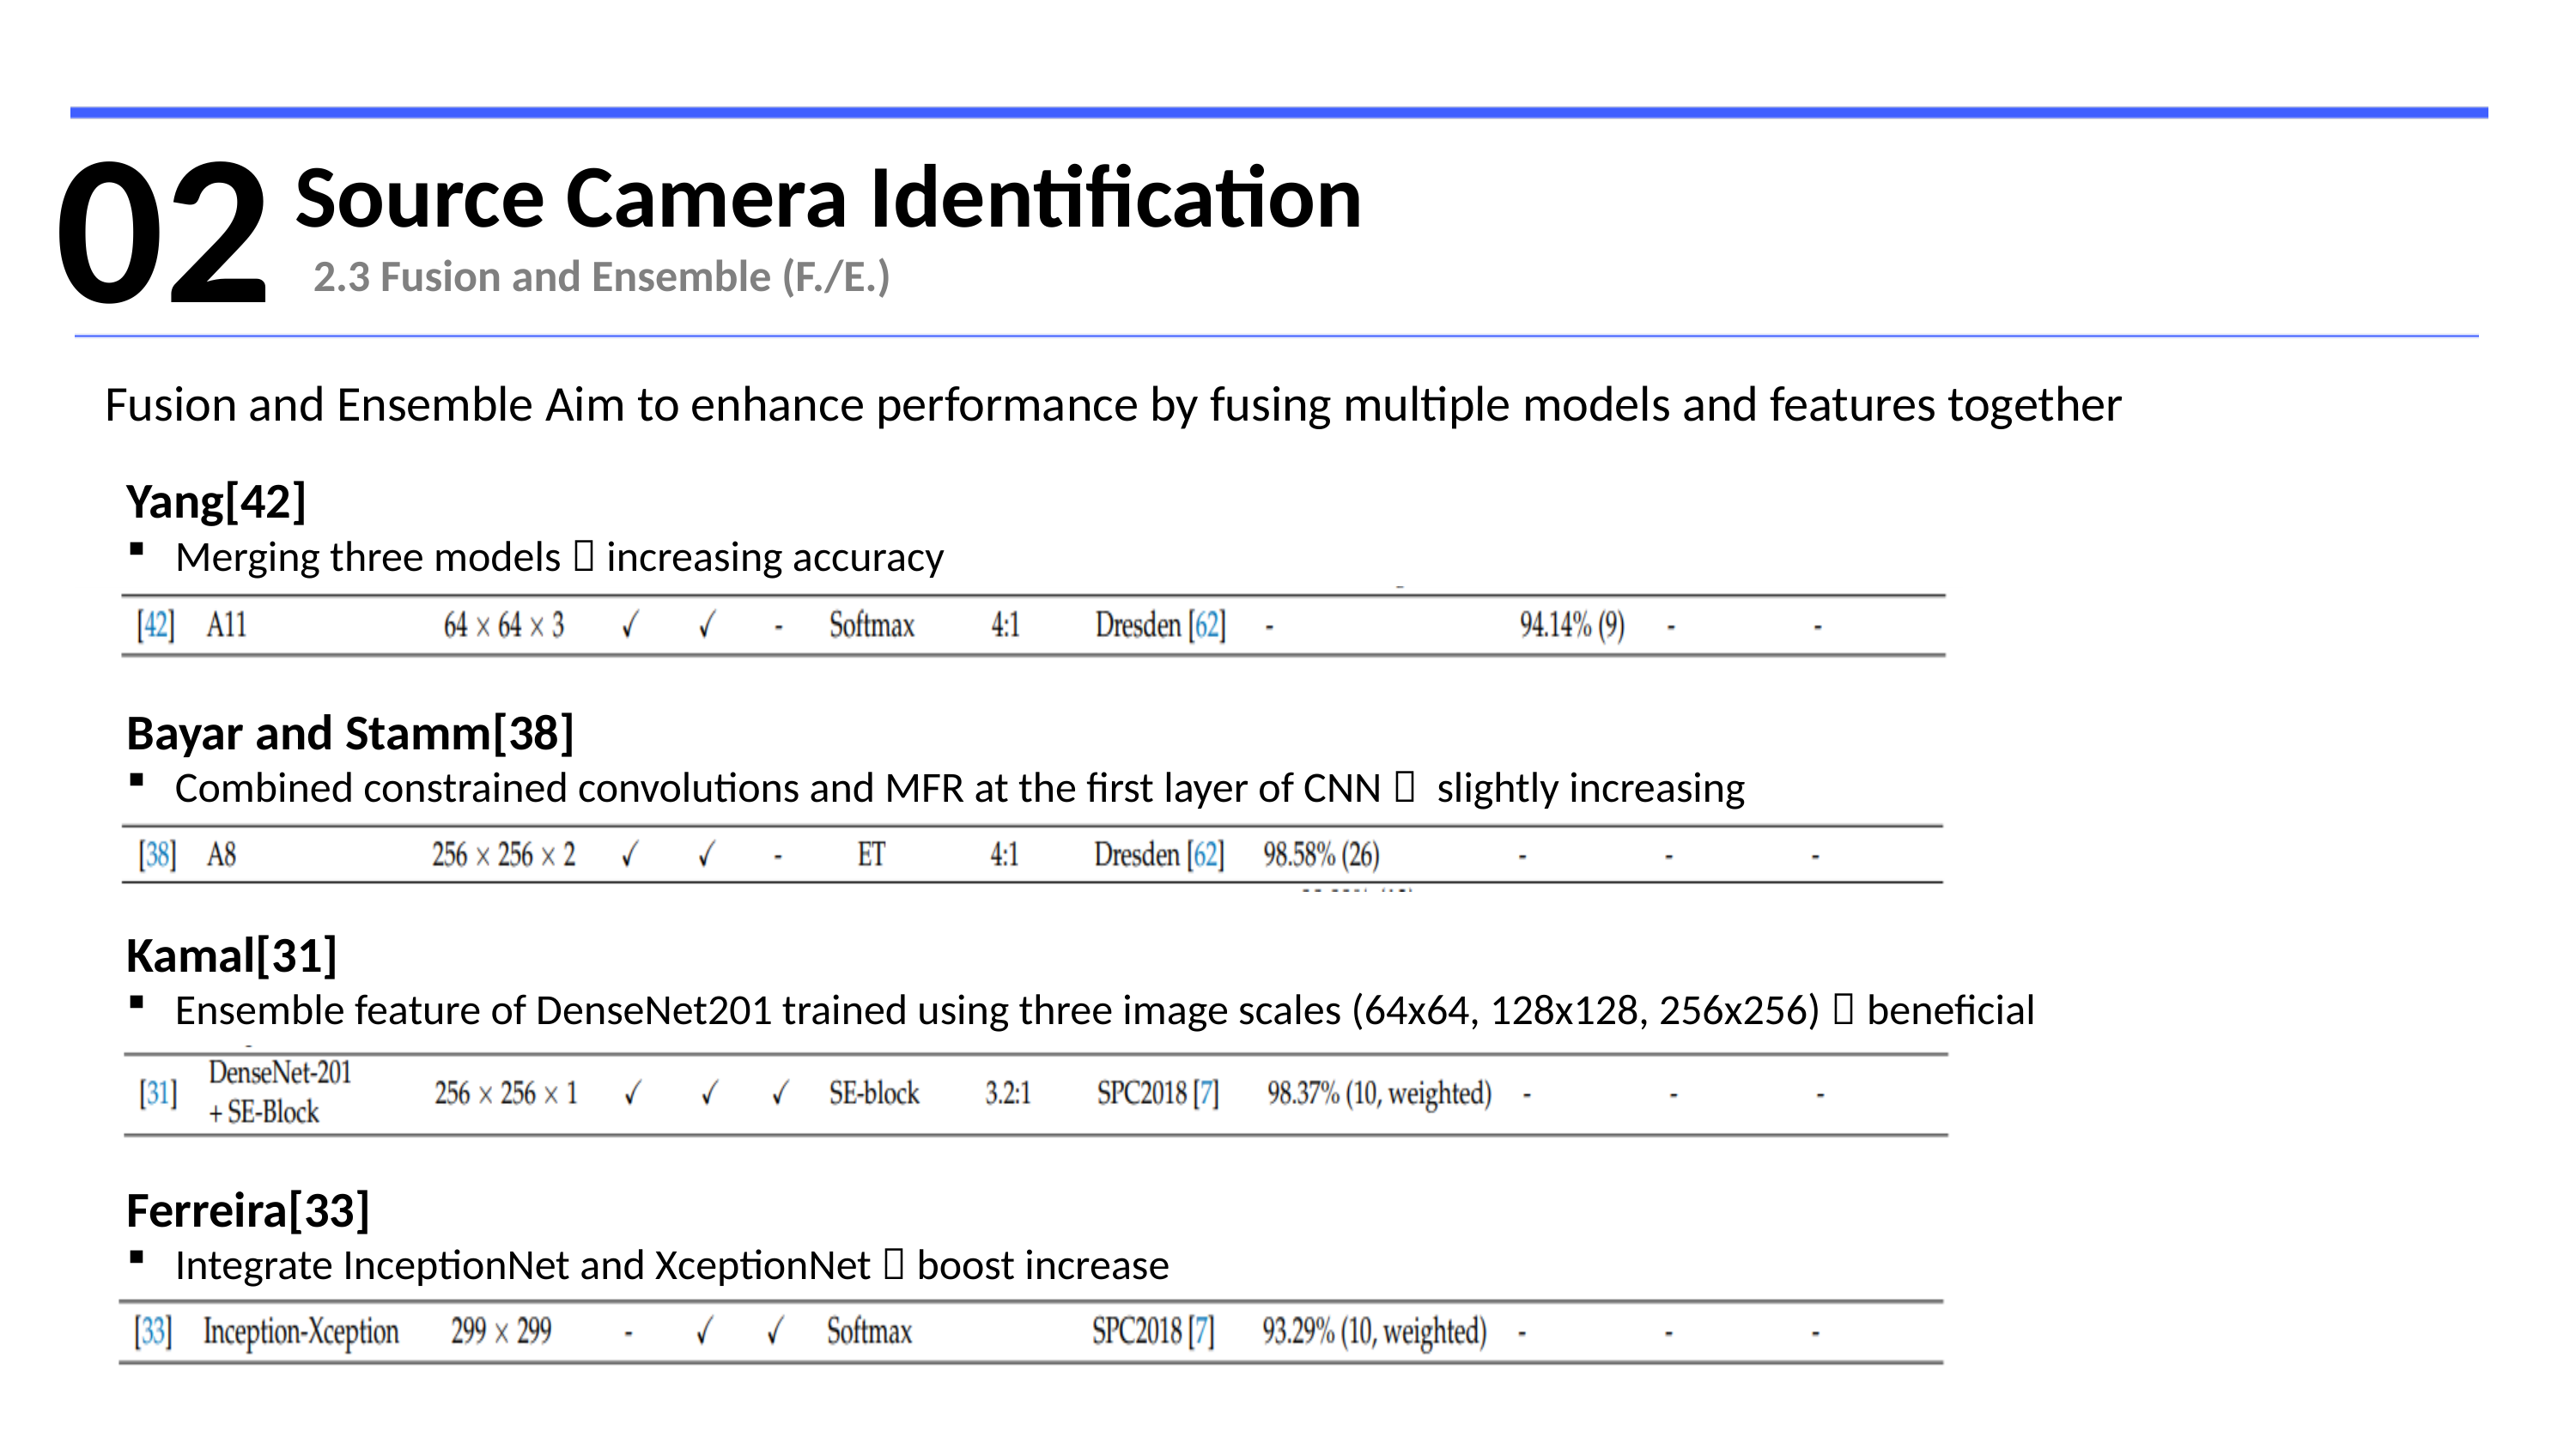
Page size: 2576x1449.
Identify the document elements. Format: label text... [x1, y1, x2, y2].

text_box Ferreira[33] Integrate InceptionNet and XceptionNet  boost increase [113, 1170, 2158, 1295]
picture [107, 818, 1964, 892]
text_box 2.3 Fusion and Ensemble (F./E.) [300, 240, 1626, 307]
picture [96, 1298, 1953, 1373]
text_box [75, 332, 2479, 341]
picture [79, 1045, 1965, 1143]
text_box Fusion and Ensemble Aim to enhance performance by fusing multiple models and features together [92, 364, 2572, 438]
text_box 02 [42, 82, 558, 353]
text_box Yang[42] Merging three models  increasing accuracy [113, 461, 1703, 584]
text_box Bayar and Stamm[38] Combined constrained convolutions and MFR at the first layer of CNN  slightly increasing [113, 693, 2029, 818]
text_box Kamal[31] Ensemble feature of DenseNet201 trained using three image scales (64x64, 128x128, 256x256)  beneficial [113, 915, 2158, 1040]
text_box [70, 91, 2489, 135]
text_box Source Camera Identification [558, 144, 1535, 240]
picture [75, 585, 1964, 661]
